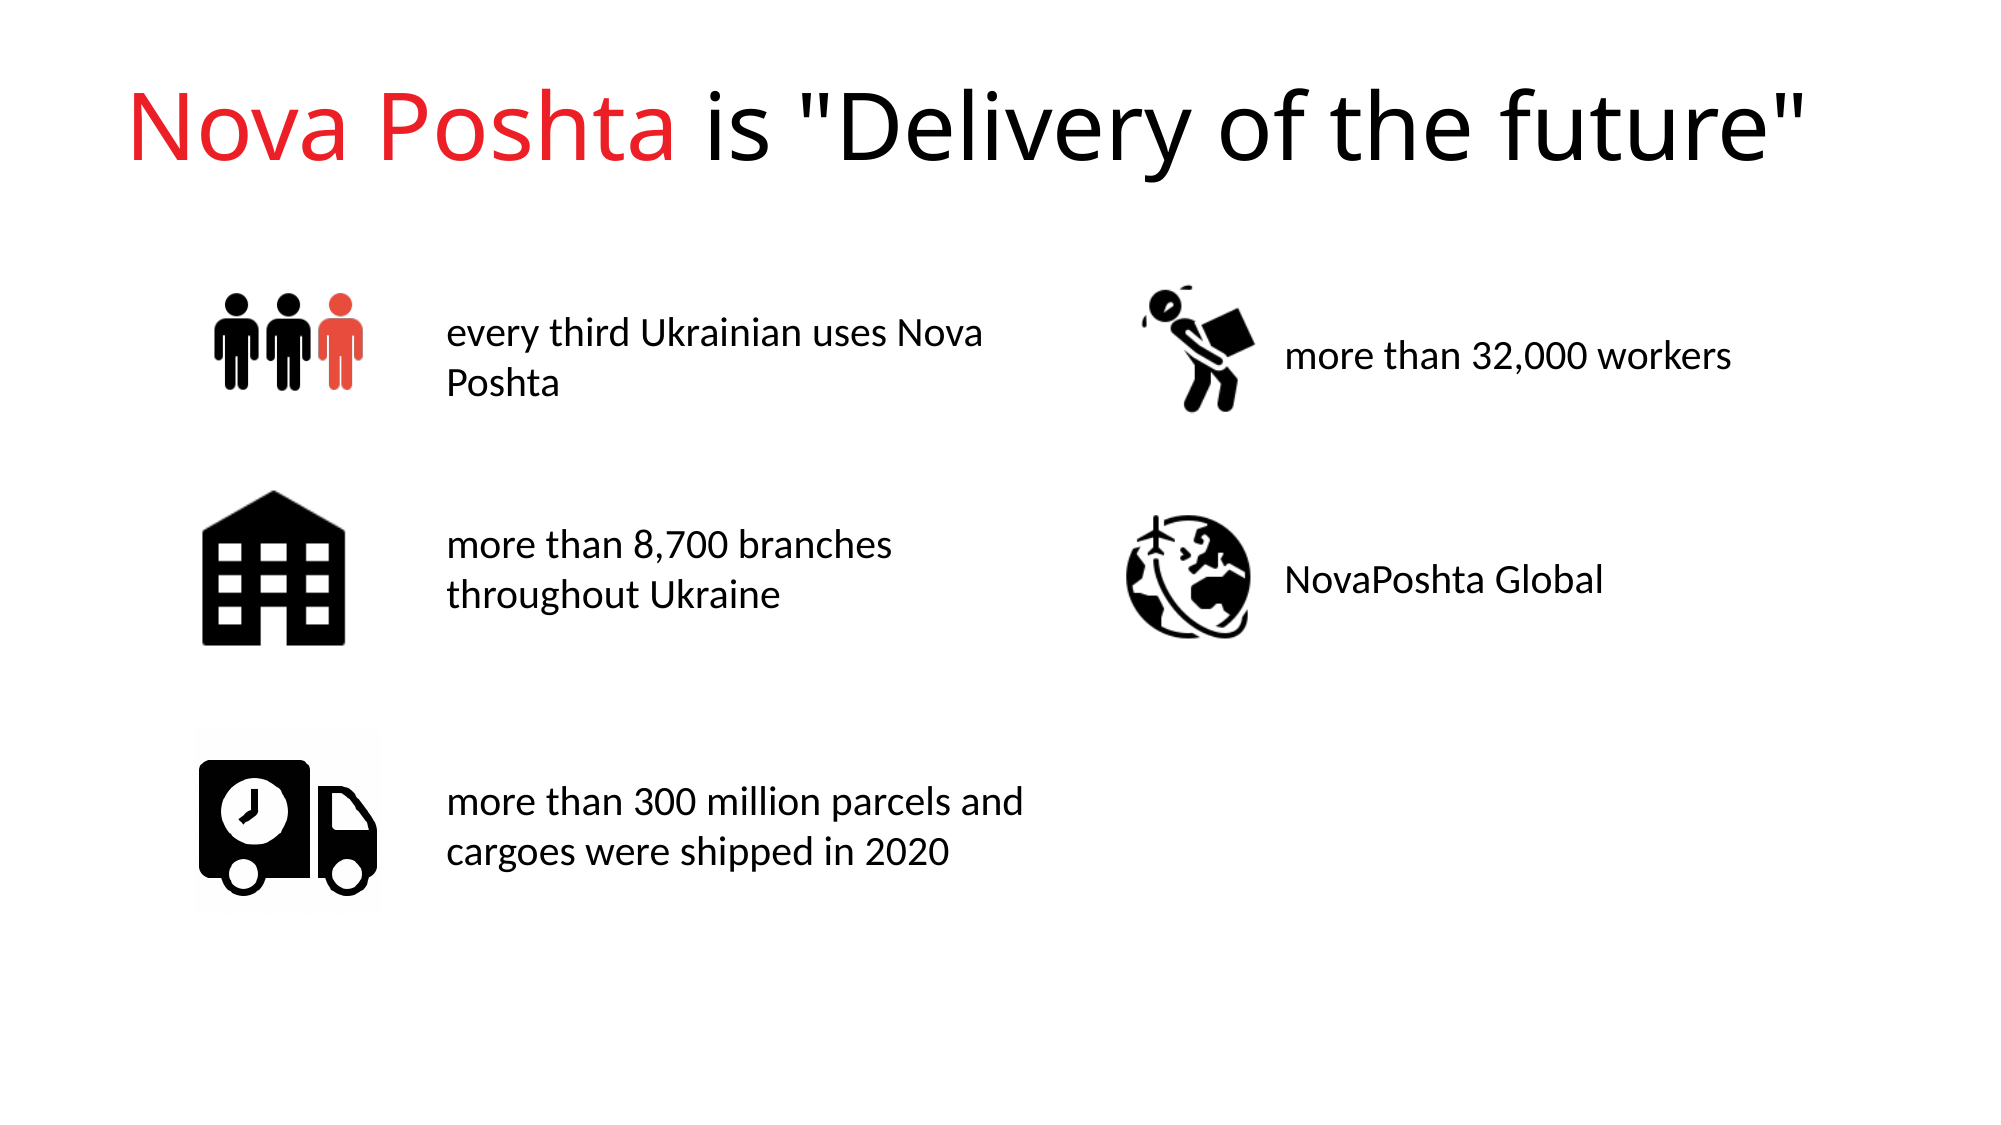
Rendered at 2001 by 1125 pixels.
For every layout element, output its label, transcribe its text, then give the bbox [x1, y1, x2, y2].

picture [1135, 282, 1270, 417]
picture [195, 730, 380, 914]
text_box NovaPoshta Global [1269, 544, 1818, 610]
text_box more than 32,000 workers [1274, 320, 1839, 386]
text_box Nova Poshta is "Delivery of the future" [110, 59, 1890, 187]
text_box more than 8,700 branches throughout Ukraine [431, 509, 980, 625]
picture [192, 484, 356, 660]
text_box every third Ukrainian uses Nova Poshta [431, 297, 1001, 413]
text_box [182, 289, 392, 395]
picture [1121, 510, 1256, 644]
text_box more than 300 million parcels and cargoes were shipped in 2020 [431, 766, 1047, 882]
